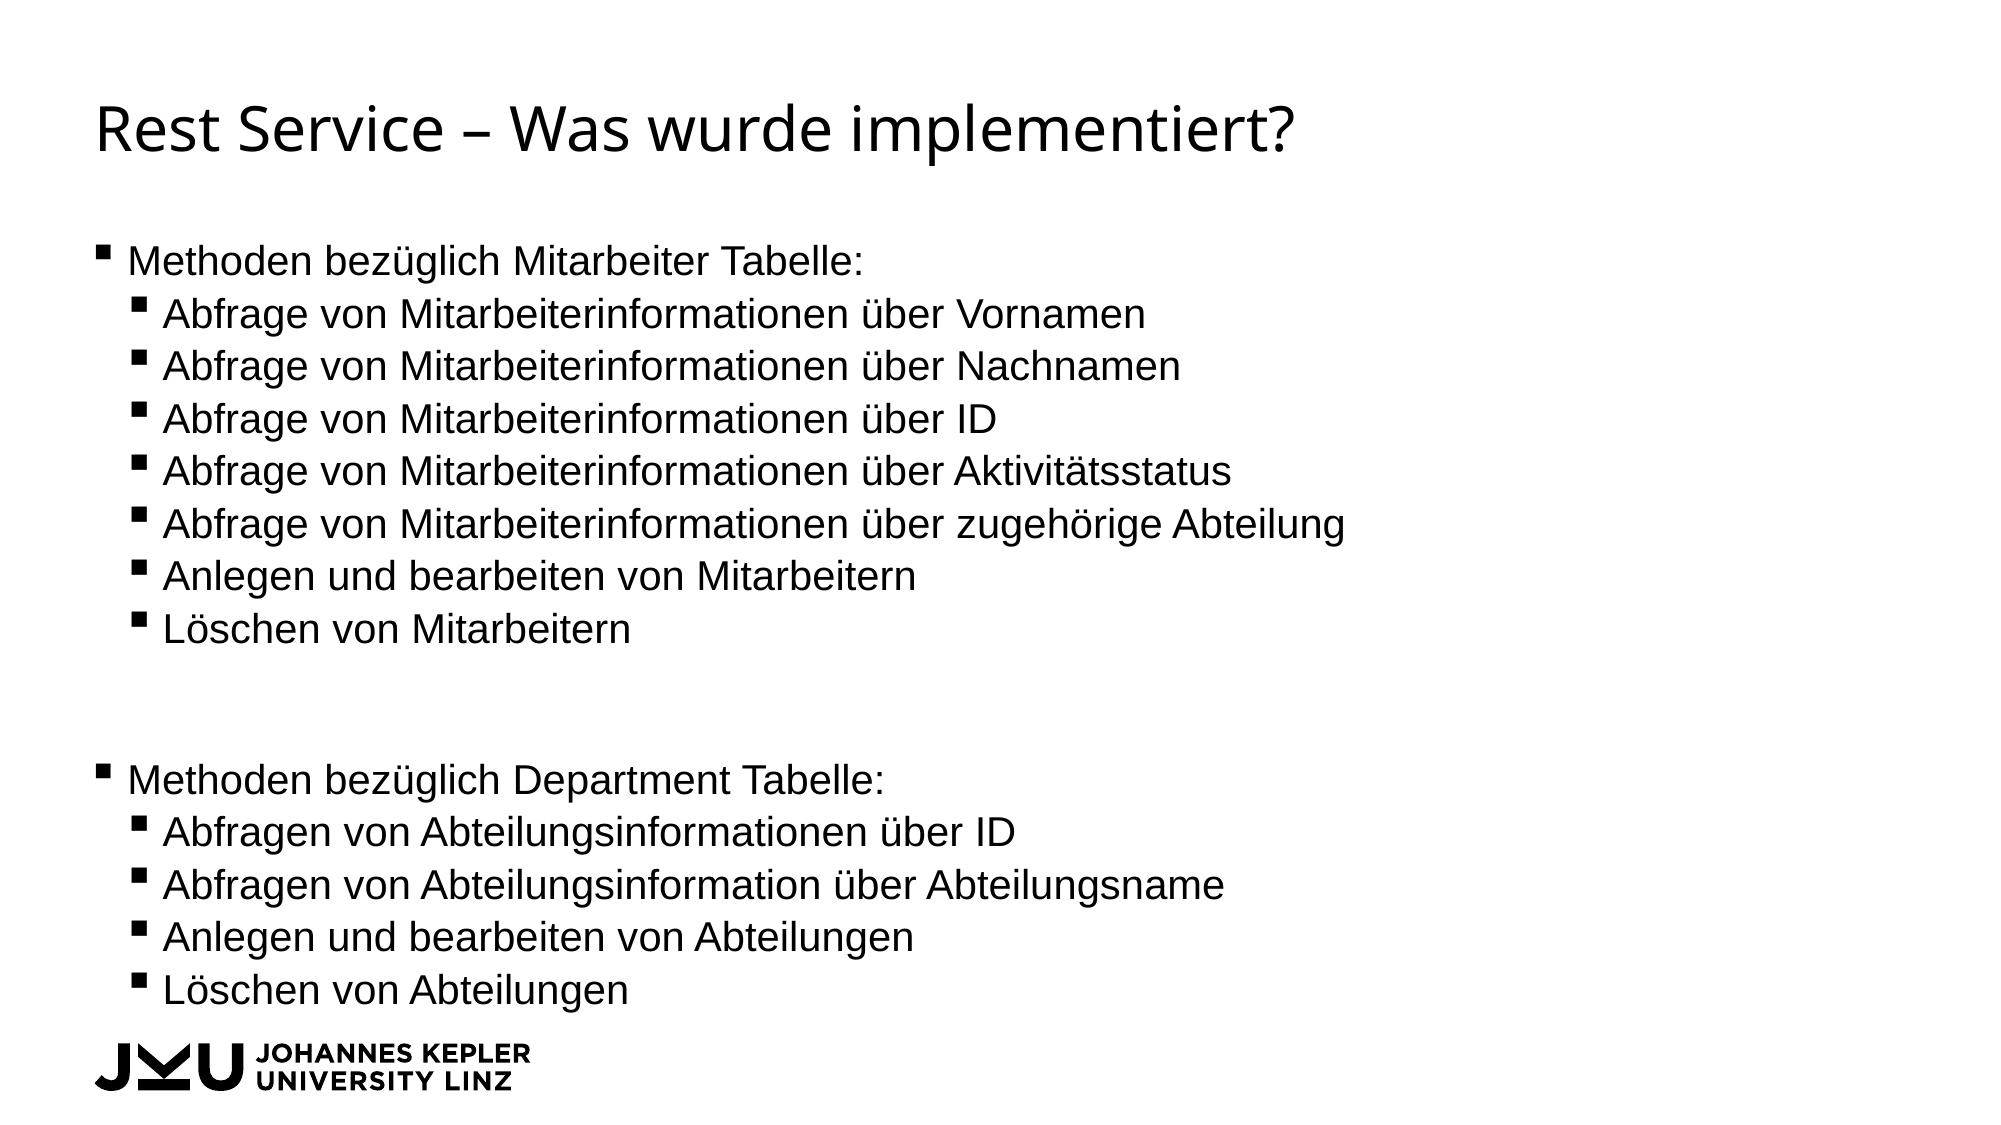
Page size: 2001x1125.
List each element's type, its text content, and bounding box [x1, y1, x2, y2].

title Rest Service – Was wurde implementiert? [79, 94, 1905, 224]
list Methoden bezüglich Mitarbeiter Tabelle: Abfrage von Mitarbeiterinformationen über Vornamen Abfrage von Mitarbeiterinformationen über Nachnamen Abfrage von Mitarbeiterinformationen über ID Abfrage von Mitarbeiterinformationen über Aktivitätsstatus Abfrage von Mitarbeiterinformationen über zugehörige Abteilung Anlegen und bearbeiten von Mitarbeitern Löschen von Mitarbeitern Methoden bezüglich Department Tabelle: Abfragen von Abteilungsinformationen über ID Abfragen von Abteilungsinformation über Abteilungsname Anlegen und bearbeiten von Abteilungen Löschen von Abteilungen [76, 224, 1905, 965]
